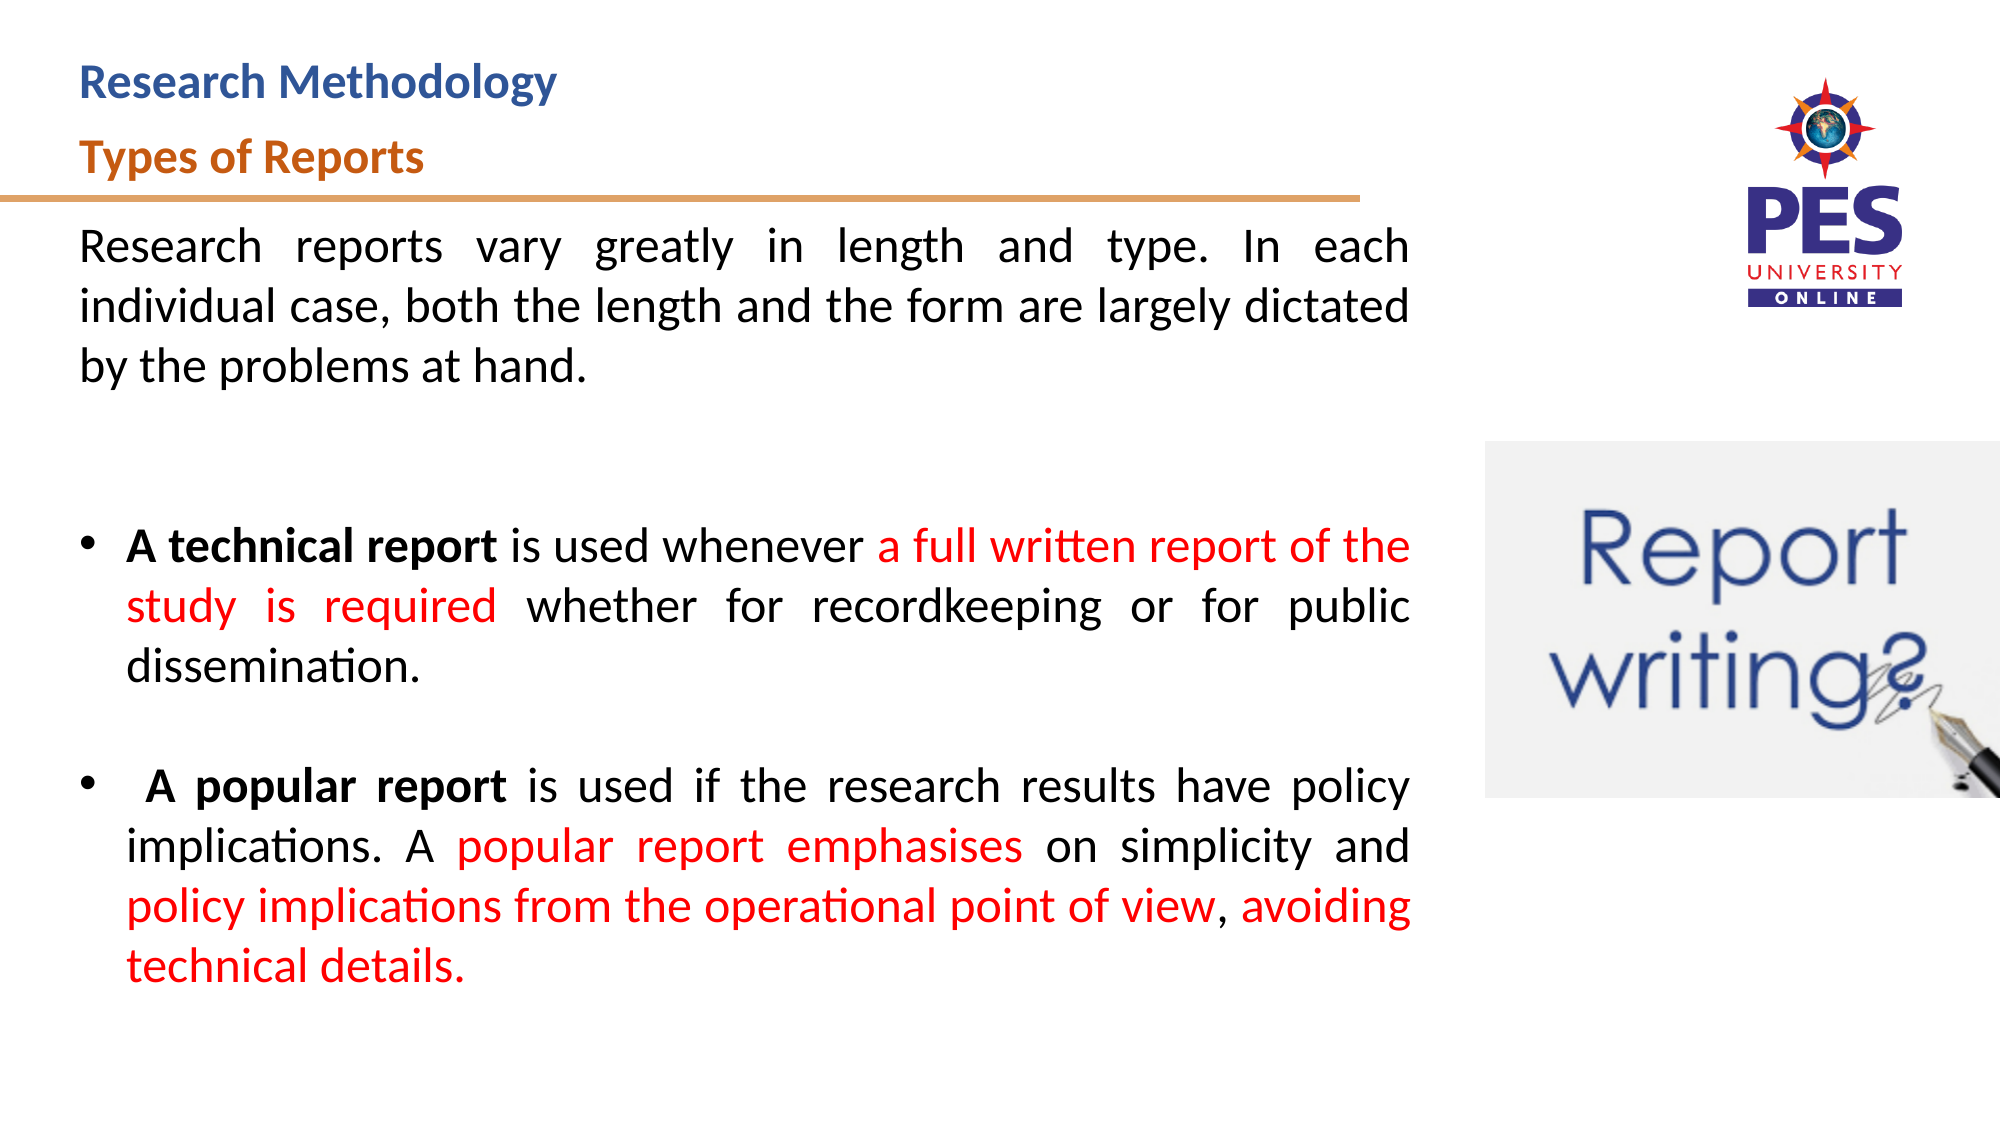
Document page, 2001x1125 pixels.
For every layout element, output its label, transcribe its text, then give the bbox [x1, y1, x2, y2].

text_box Research Methodology [64, 41, 1295, 117]
text_box Research reports vary greatly in length and type. In each individual case, both the length and the form are largely dictated by the problems at hand. A technical report is used whenever a full written report of the study is required whether for recordkeeping or for public dissemination. A popular report is used if the research results have policy implications. A popular report emphasises on simplicity and policy implications from the operational point of view, avoiding technical details. [64, 205, 1426, 1000]
picture [1748, 76, 1902, 307]
text_box Types of Reports [64, 116, 1377, 191]
picture [1485, 441, 2000, 798]
